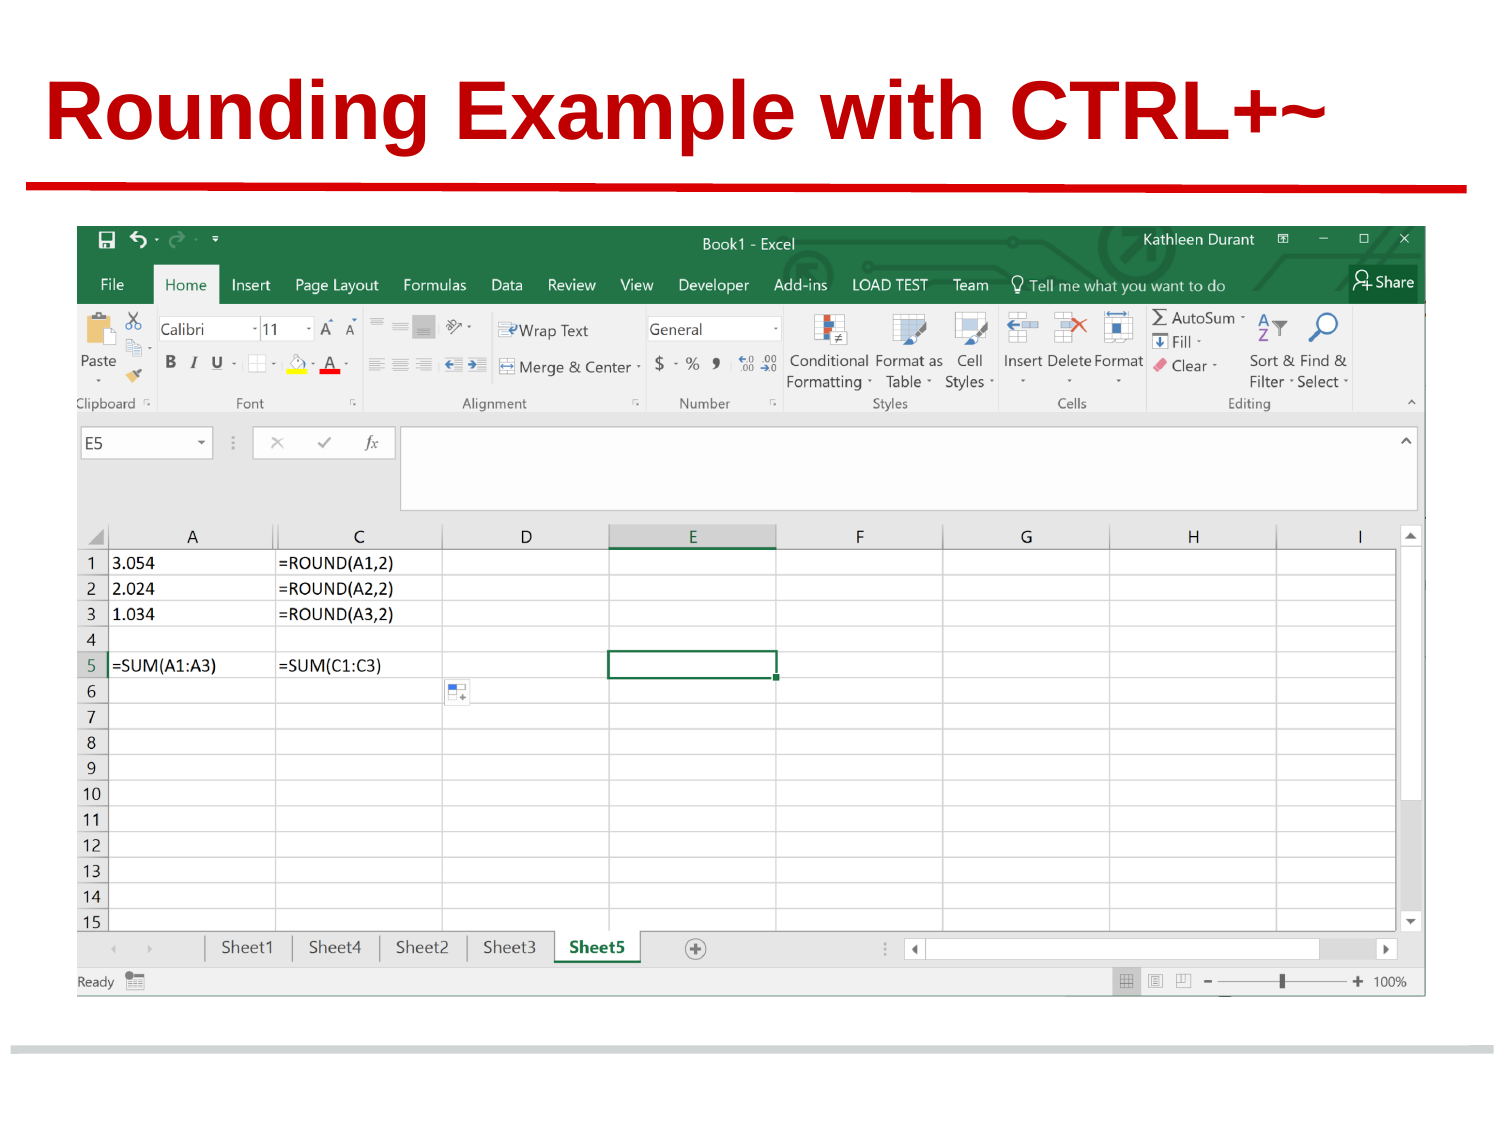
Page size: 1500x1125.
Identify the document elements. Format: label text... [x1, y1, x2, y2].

title Rounding Example with CTRL+~ [29, 43, 1495, 170]
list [76, 226, 1426, 997]
